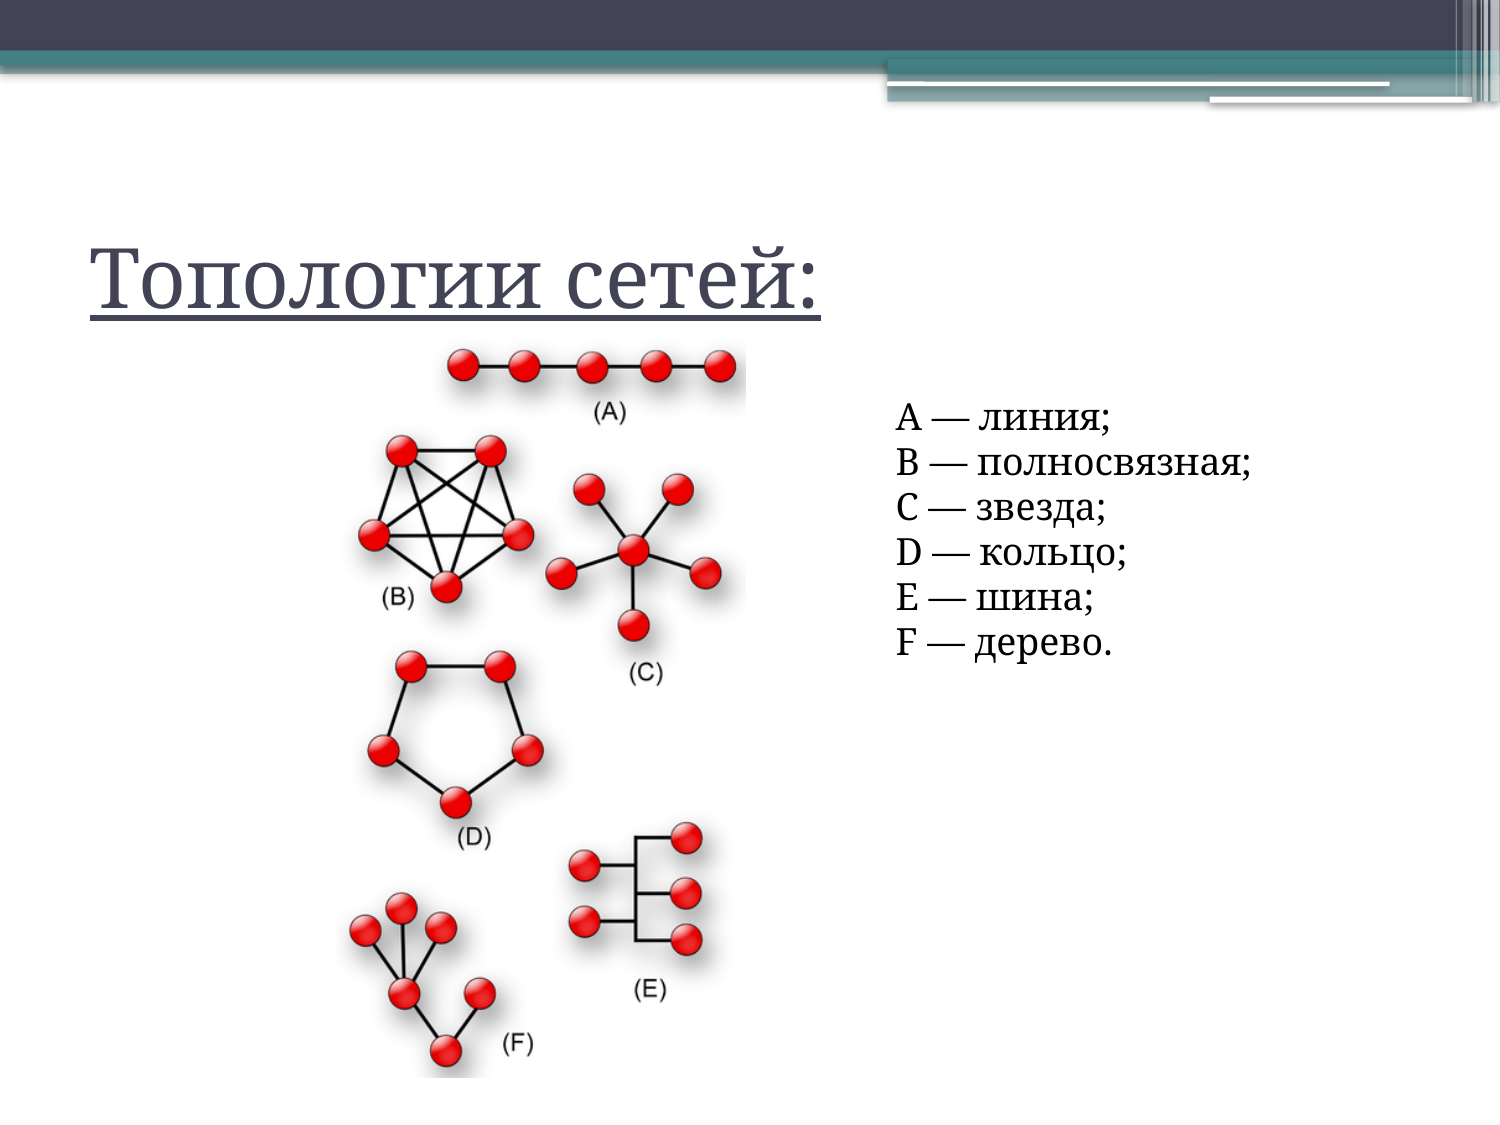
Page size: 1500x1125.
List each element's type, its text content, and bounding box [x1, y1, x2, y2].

text_box A — линия; B — полносвязная; C — звезда; D — кольцо; E — шина; F — дерево. [880, 385, 1277, 670]
title Топологии сетей: [75, 187, 1425, 363]
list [336, 337, 746, 1078]
